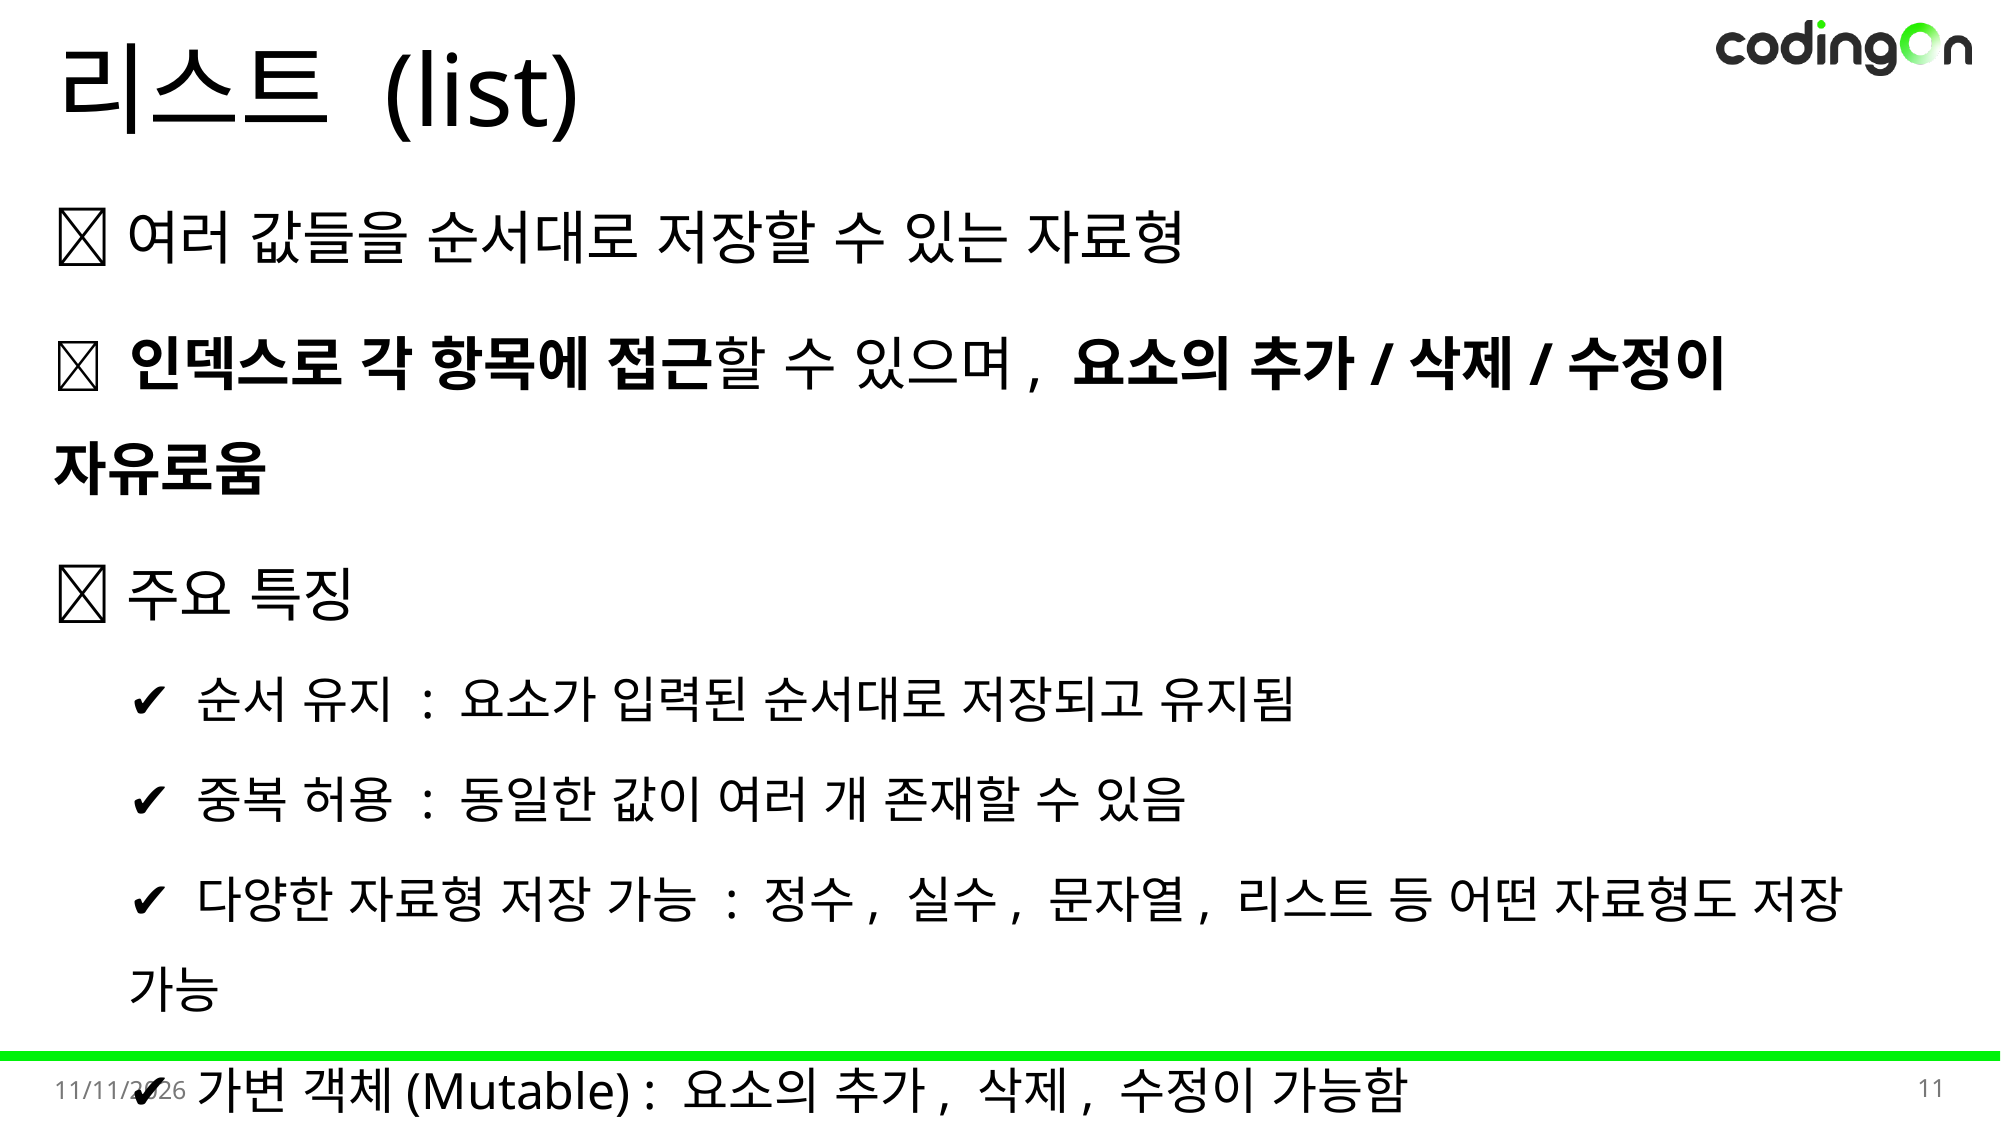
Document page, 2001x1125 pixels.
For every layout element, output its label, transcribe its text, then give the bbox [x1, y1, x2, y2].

picture [1767, 20, 1972, 76]
title 리스트 (list) [41, 0, 1767, 158]
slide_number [39, 1061, 490, 1122]
slide_number 11 [1510, 1059, 1961, 1120]
text_box 💡여러 값들을 순서대로 저장할 수 있는 자료형 📌 인덱스로 각 항목에 접근할 수 있으며, 요소의 추가/삭제/수정이 자유로움 ✅주요 특징 ✔️ 순서 유지 : 요소가 입력된 순서대로 저장되고 유지됨 ✔️ 중복 허용 : 동일한 값이 여러 개 존재할 수 있음 ✔️ 다양한 자료형 저장 가능 : 정수, 실수, 문자열, 리스트 등 어떤 자료형도 저장 가능 ✔️ 가변 객체(Mutable) : 요소의 추가, 삭제, 수정이 가능함 [39, 158, 1959, 940]
